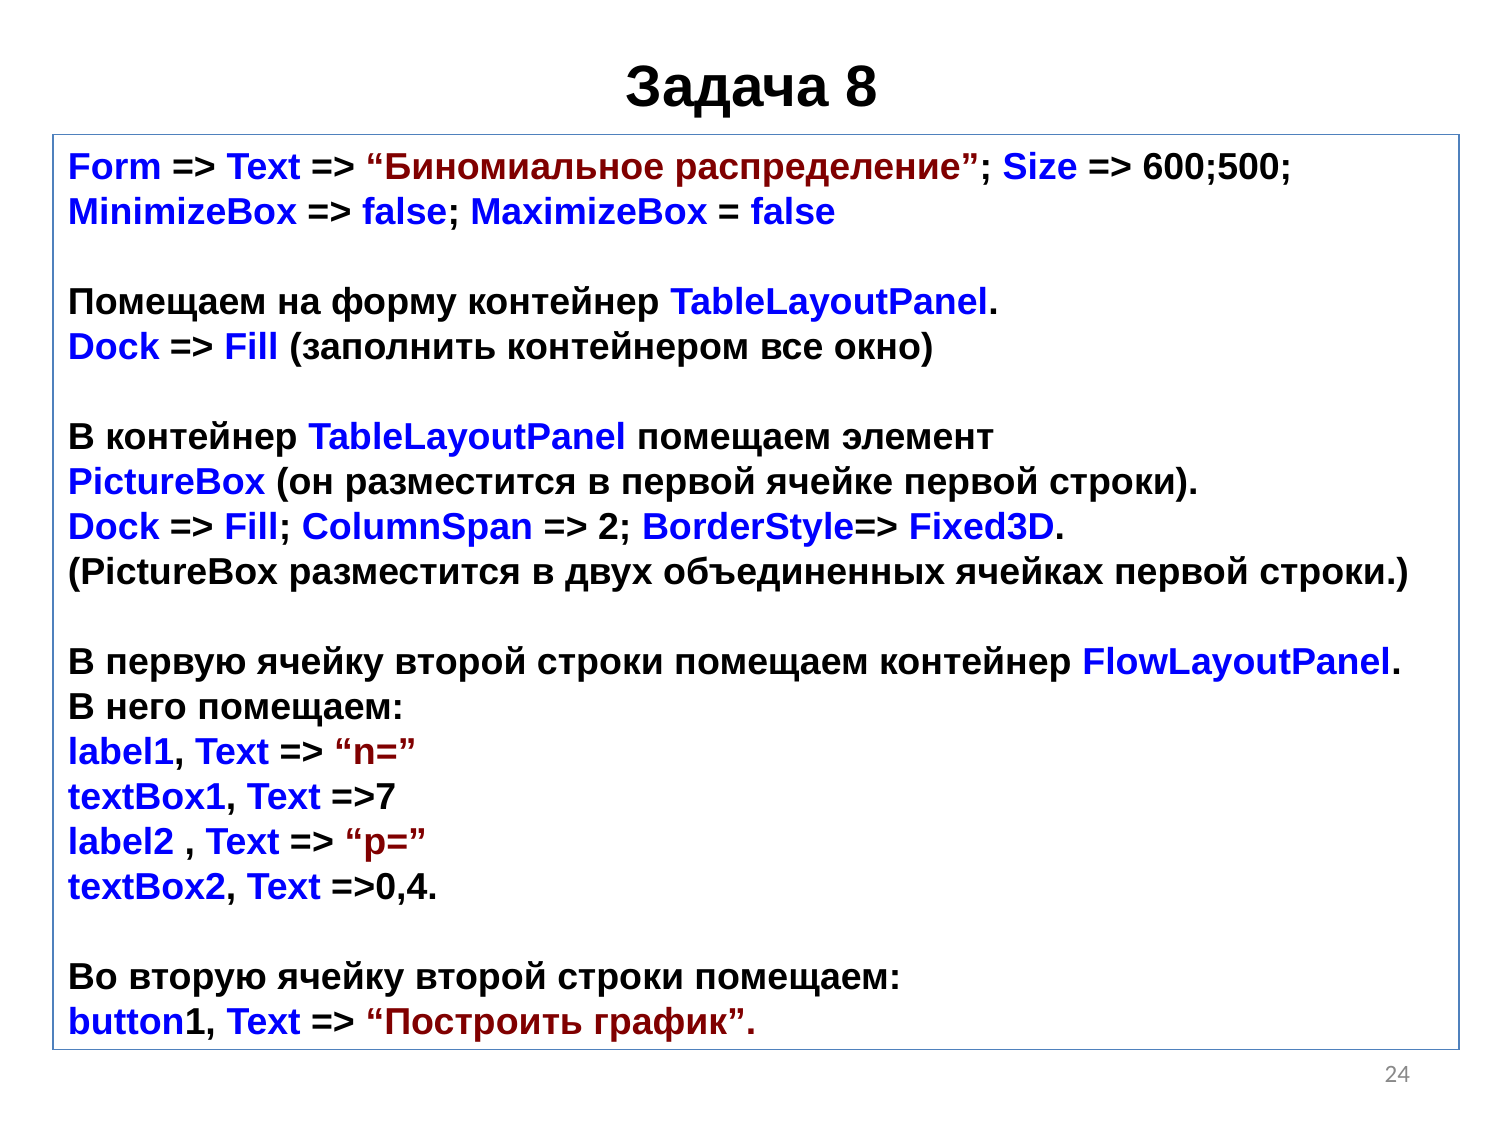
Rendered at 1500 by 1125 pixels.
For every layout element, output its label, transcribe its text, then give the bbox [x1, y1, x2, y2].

title Задача 8 [76, 31, 1427, 134]
text_box Form => Text => “Биномиальное распределение”; Size => 600;500; MinimizeBox => false; MaximizeBox = false Помещаем на форму контейнер TableLayoutPanel. Dock => Fill (заполнить контейнером все окно) В контейнер TableLayoutPanel помещаем элемент PictureBox (он разместится в первой ячейке первой строки). Dock => Fill; ColumnSpan => 2; BorderStyle=> Fixed3D. (PictureBox разместится в двух объединенных ячейках первой строки.) В первую ячейку второй строки помещаем контейнер FlowLayoutPanel. В него помещаем: label1, Text => “n=” textBox1, Text =>7 label2 , Text => “р=” textBox2, Text =>0,4. Во вторую ячейку второй строки помещаем: button1, Text => “Построить график”. [53, 134, 1459, 1050]
slide_number 24 [1074, 1042, 1425, 1103]
